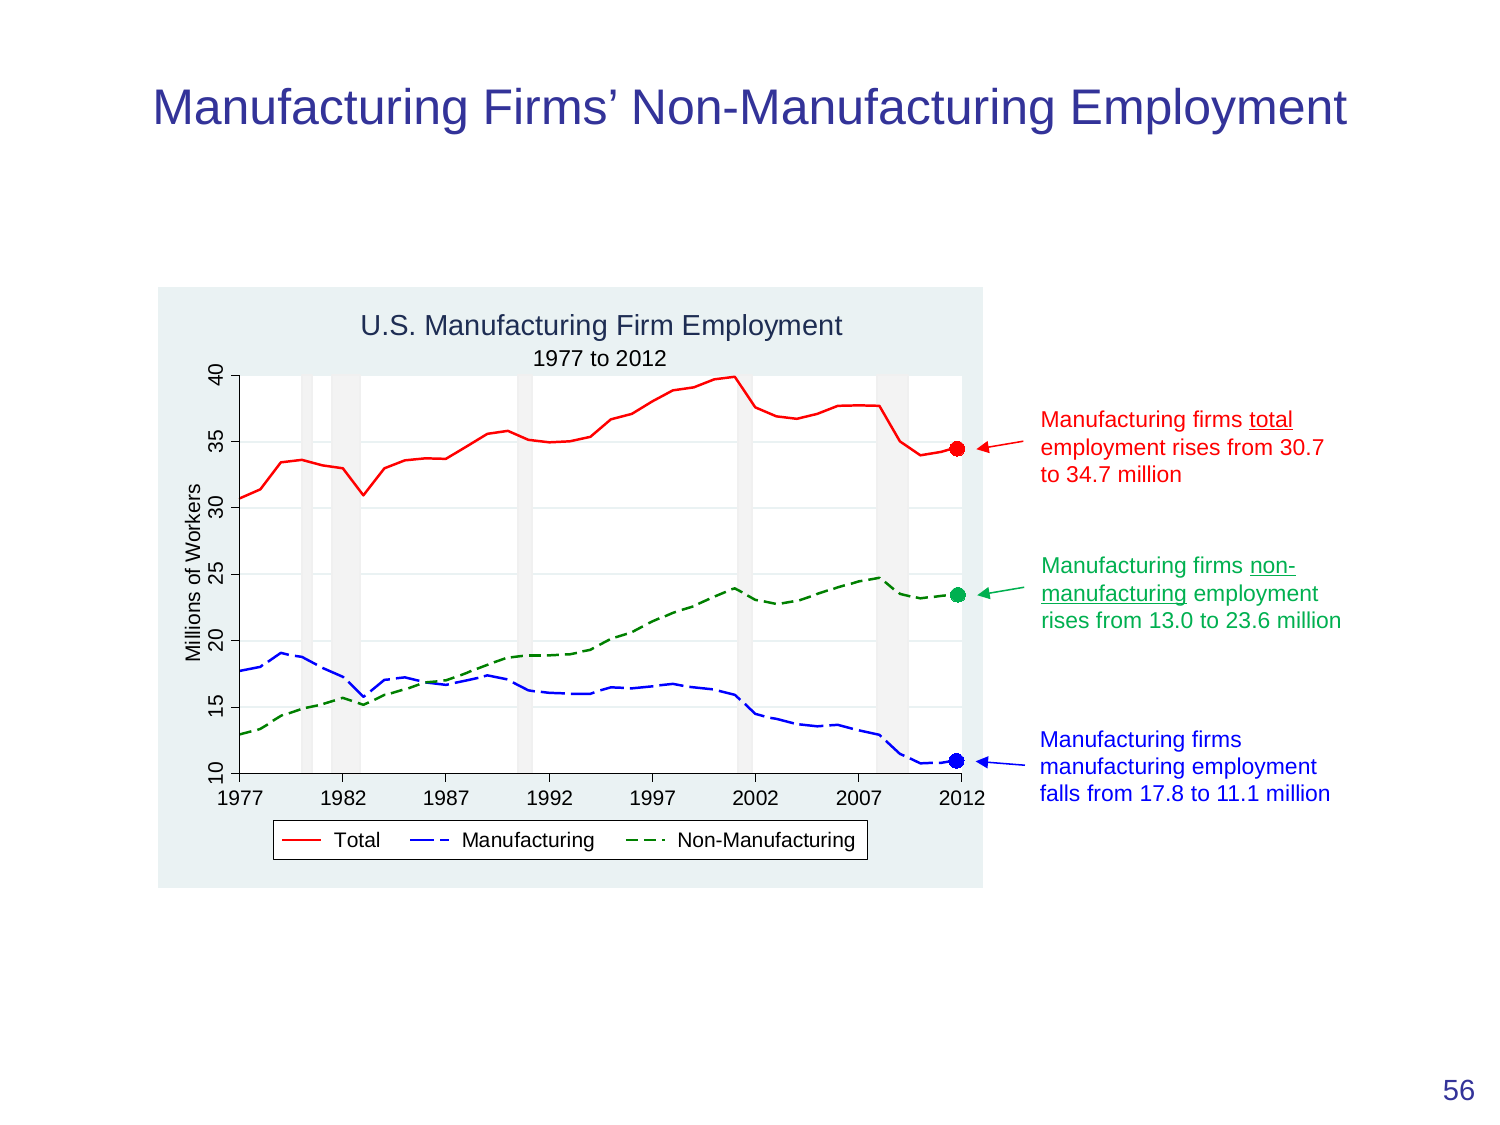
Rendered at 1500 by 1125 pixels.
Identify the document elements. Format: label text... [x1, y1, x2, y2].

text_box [948, 716, 1356, 816]
title Manufacturing Firms’ Non-Manufacturing Employment [57, 44, 1443, 165]
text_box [949, 543, 1358, 643]
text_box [949, 397, 1357, 497]
slide_number 56 [1408, 1028, 1491, 1108]
picture [150, 279, 991, 895]
